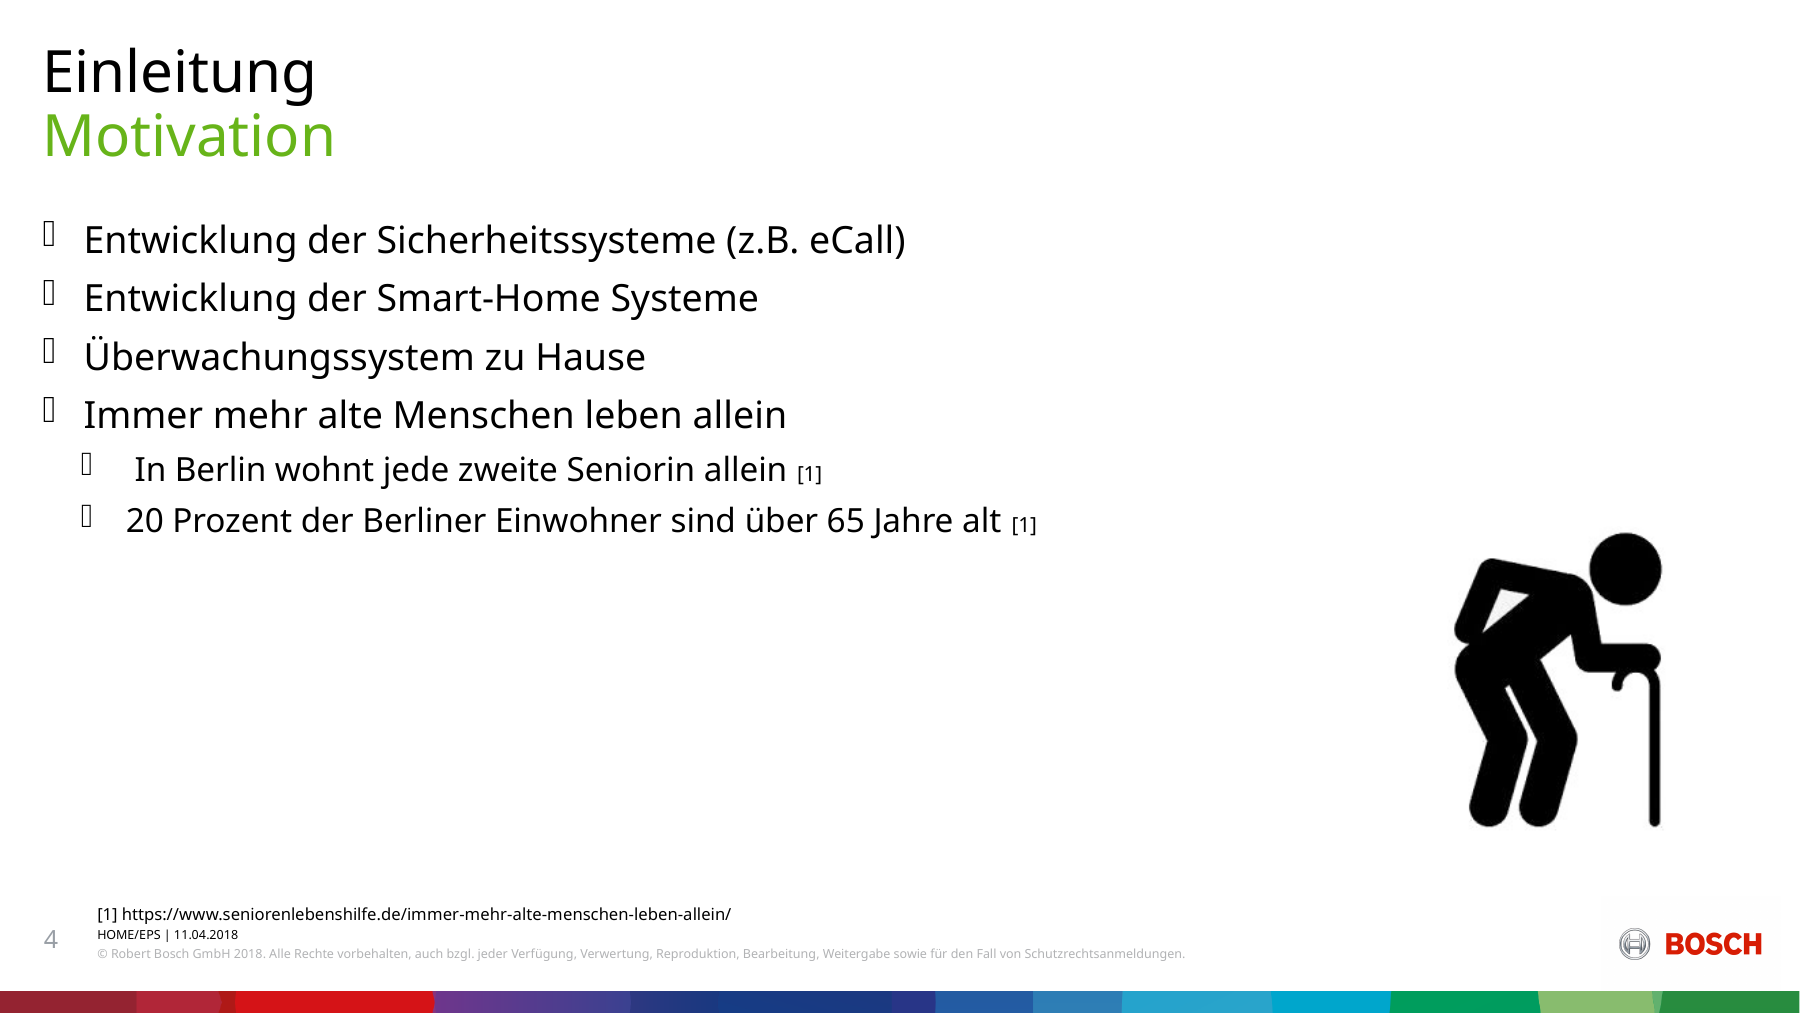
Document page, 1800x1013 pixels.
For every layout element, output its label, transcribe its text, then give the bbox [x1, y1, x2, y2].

text_box 4 [43, 923, 92, 990]
text_box [1] https://www.seniorenlebenshilfe.de/immer-mehr-alte-menschen-leben-allein/ [97, 902, 1600, 935]
picture [1390, 896, 1800, 1013]
text_box © Robert Bosch GmbH 2018. Alle Rechte vorbehalten, auch bzgl. jeder Verfügung, Verwertung, Reproduktion, Bearbeitung, Weitergabe sowie für den Fall von Schutzrechtsanmeldungen. [97, 944, 1599, 980]
title Motivation [42, 106, 1758, 170]
picture [0, 990, 1272, 1013]
text_box HOME/EPS | 11.04.2018 [97, 935, 1599, 944]
picture [1404, 526, 1710, 832]
text_box Einleitung [42, 42, 1758, 106]
list Entwicklung der Sicherheitssysteme (z.B. eCall) Entwicklung der Smart-Home Systeme Überwachungssystem zu Hause Immer mehr alte Menschen leben allein In Berlin wohnt jede zweite Seniorin allein [1] 20 Prozent der Berliner Einwohner sind über 65 Jahre alt [1] [42, 212, 1758, 833]
